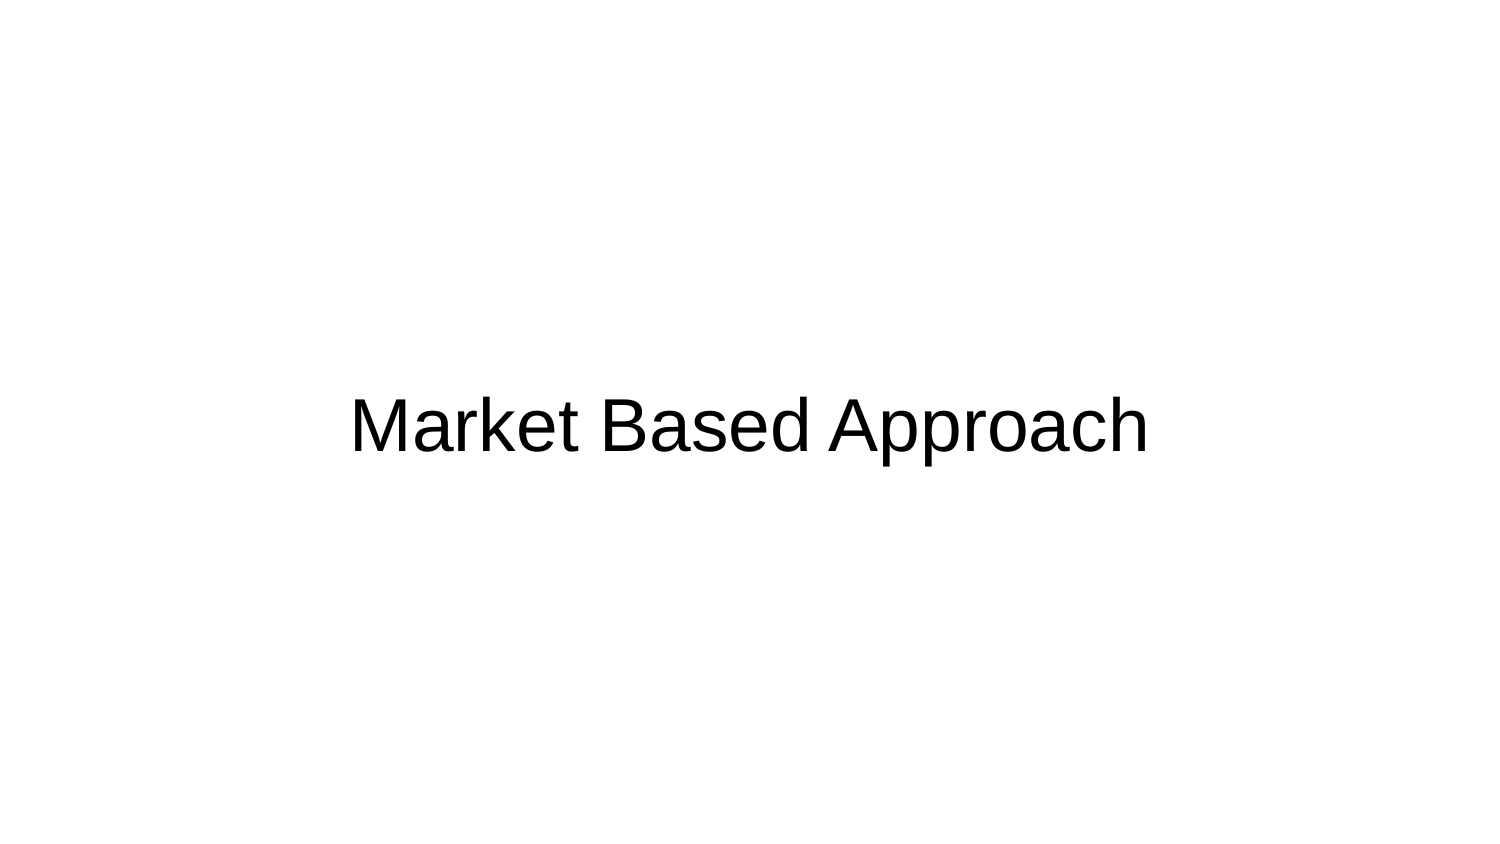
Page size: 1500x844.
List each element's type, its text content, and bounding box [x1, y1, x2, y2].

title Market Based Approach [51, 352, 1449, 491]
